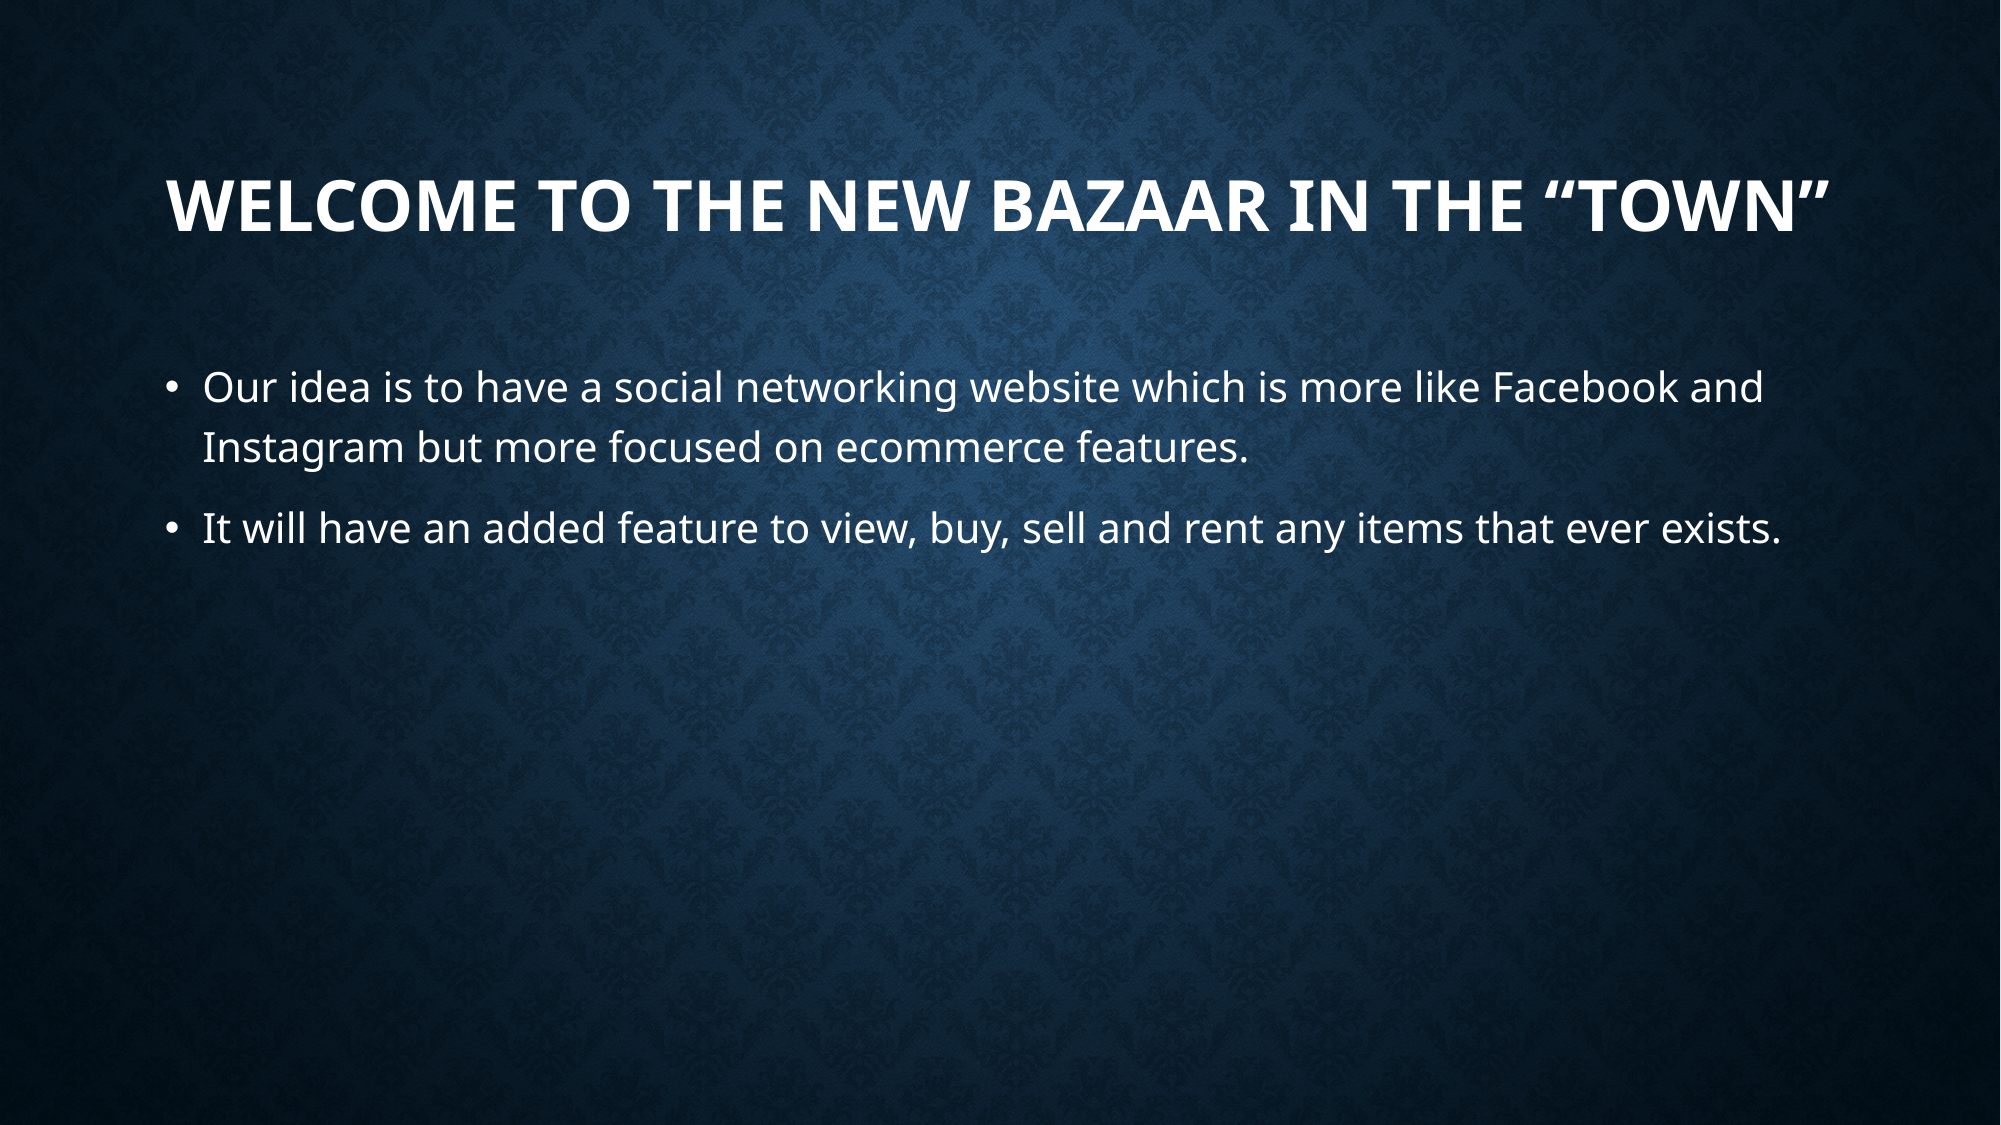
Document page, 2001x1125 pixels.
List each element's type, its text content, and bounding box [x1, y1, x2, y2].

title Welcome to the new Bazaar in the “town” [149, 99, 1849, 318]
list Our idea is to have a social networking website which is more like Facebook and Instagram but more focused on ecommerce features. It will have an added feature to view, buy, sell and rent any items that ever exists. [149, 343, 1849, 950]
